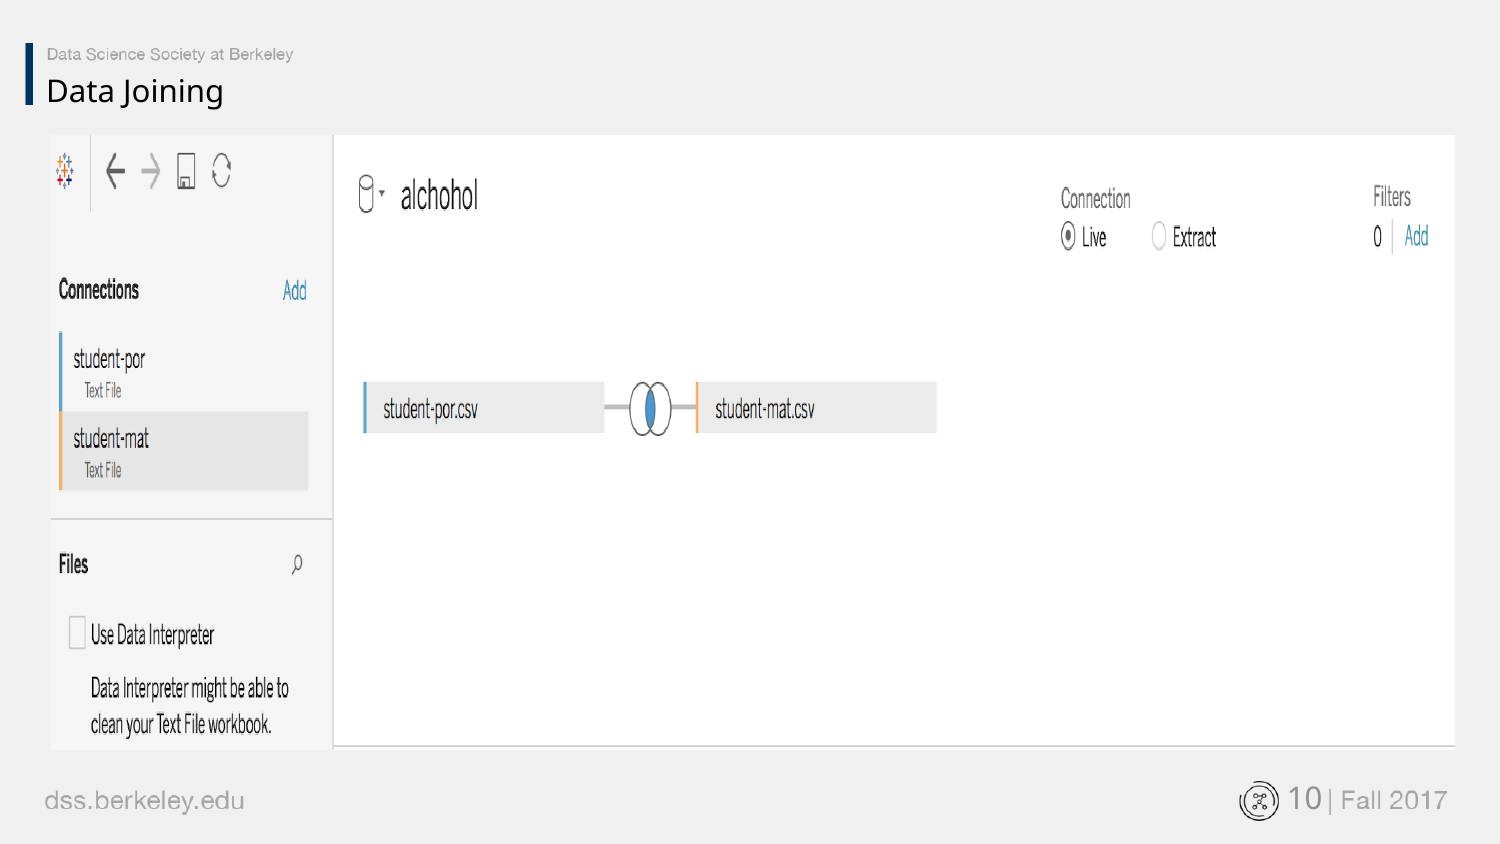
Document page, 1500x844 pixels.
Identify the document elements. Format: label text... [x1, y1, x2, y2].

text_box Data Joining [40, 68, 568, 113]
picture [0, 0, 1500, 844]
slide_number ‹#› [1269, 777, 1341, 822]
